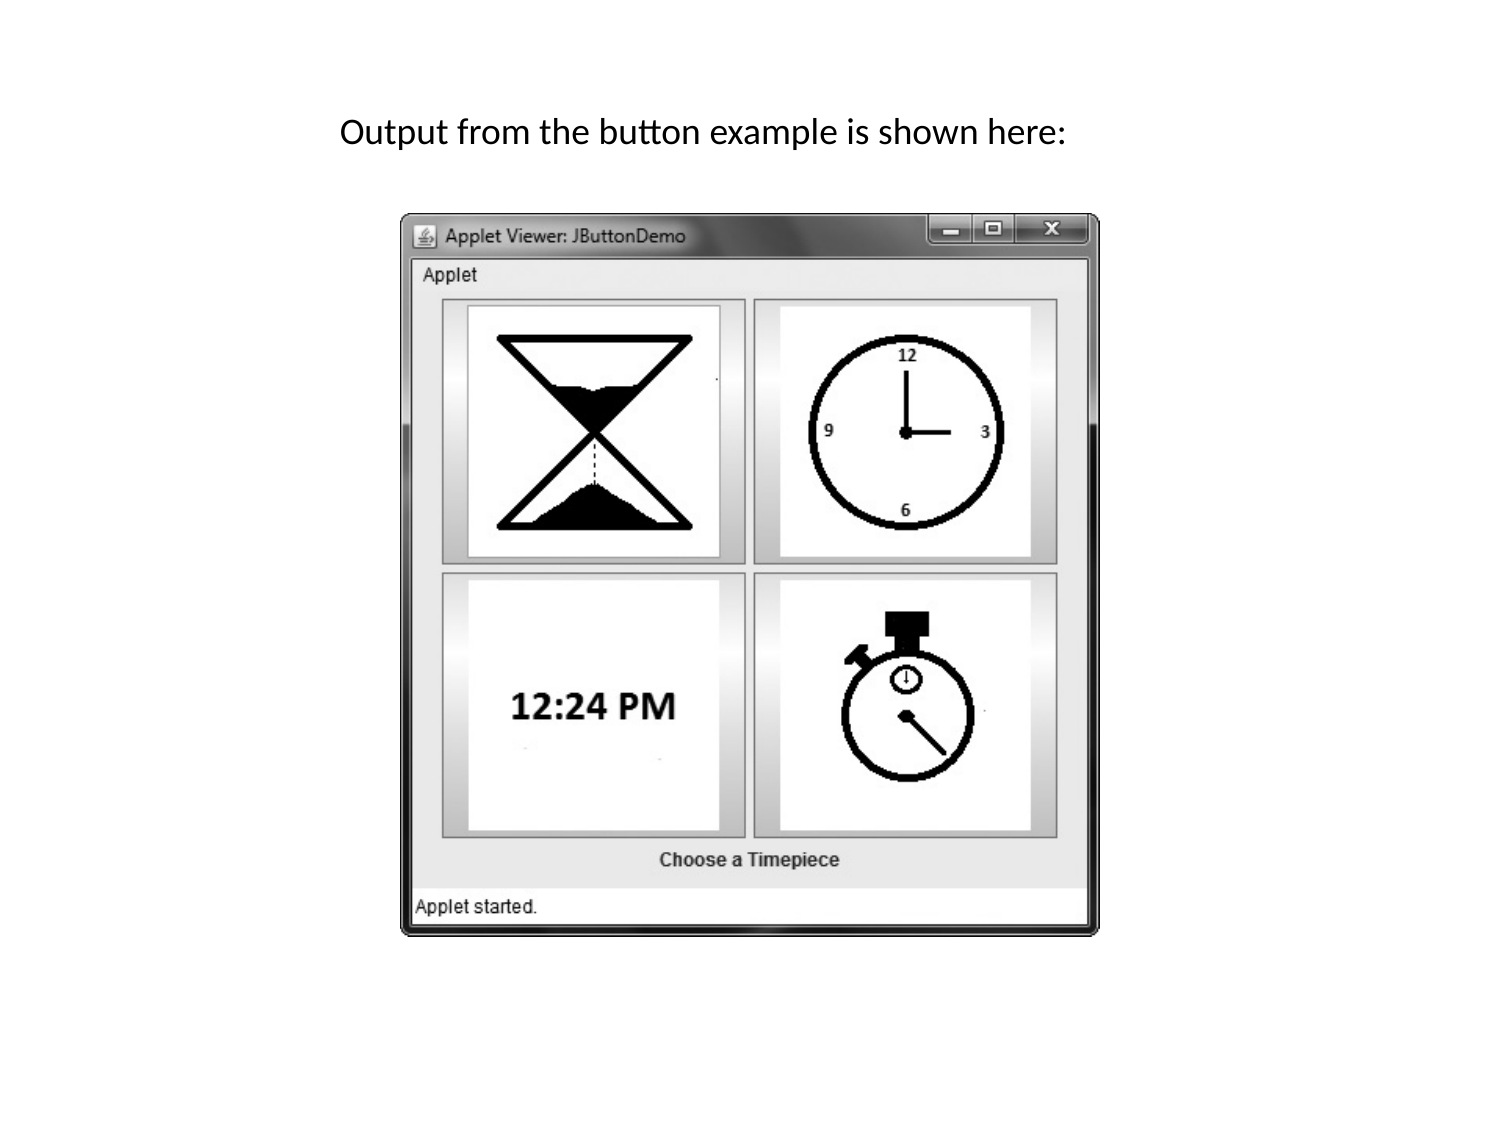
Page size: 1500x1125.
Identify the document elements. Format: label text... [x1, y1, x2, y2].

text_box Output from the button example is shown here: [324, 99, 1338, 160]
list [400, 212, 1100, 937]
